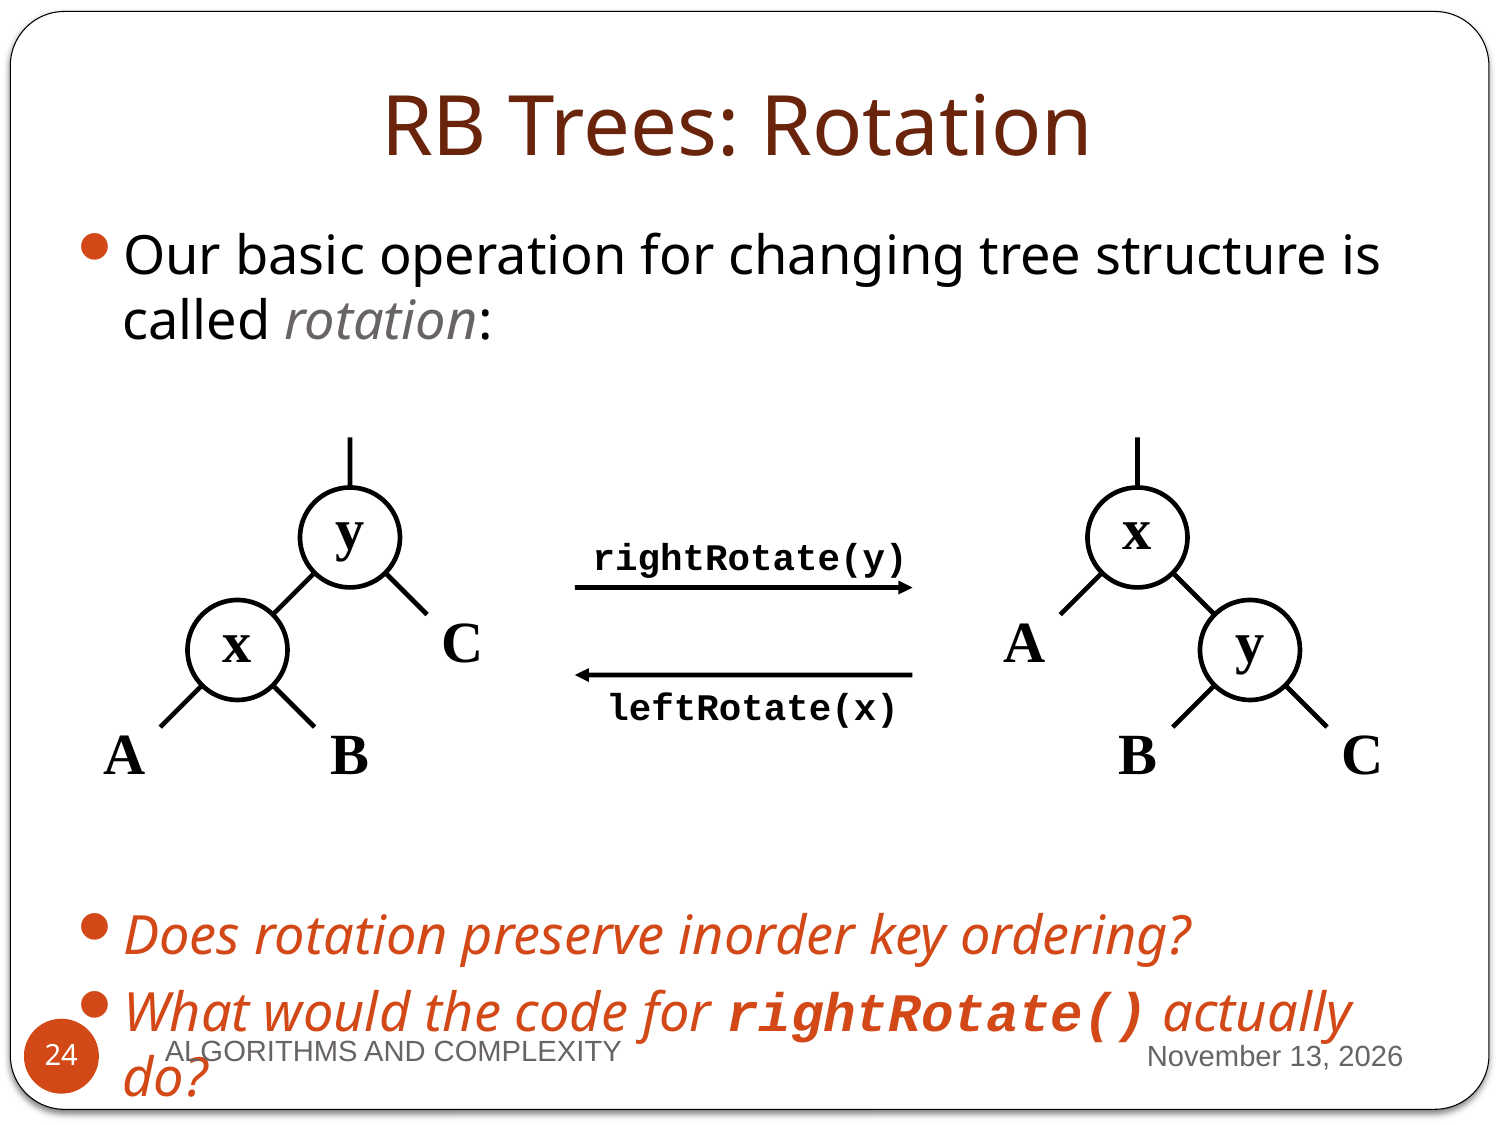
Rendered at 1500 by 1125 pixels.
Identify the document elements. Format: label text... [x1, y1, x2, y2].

slide_number 24 [23, 1018, 99, 1094]
text_box A [975, 600, 1075, 700]
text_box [1060, 574, 1103, 615]
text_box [385, 574, 428, 615]
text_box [272, 574, 315, 613]
text_box B [300, 712, 400, 813]
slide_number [1012, 1015, 1419, 1094]
text_box C [412, 600, 513, 700]
text_box x [1087, 487, 1188, 588]
text_box x [187, 600, 288, 700]
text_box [1172, 687, 1215, 728]
title RB Trees: Rotation [99, 0, 1376, 188]
footer ALGORITHMS AND COMPLEXITY [150, 1012, 800, 1088]
text_box y [1200, 600, 1300, 700]
text_box A [75, 712, 175, 813]
text_box C [1312, 712, 1413, 813]
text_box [272, 687, 315, 728]
text_box B [1087, 712, 1188, 813]
text_box [574, 585, 913, 594]
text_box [1285, 687, 1328, 728]
text_box y [300, 487, 400, 588]
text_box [1172, 574, 1215, 613]
list Our basic operation for changing tree structure is called rotation: Does rotation preserve inorder key ordering? What would the code for rightRotate() actually do? [62, 212, 1426, 1001]
text_box leftRotate(x) [591, 675, 914, 735]
text_box [574, 668, 913, 682]
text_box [160, 687, 203, 728]
text_box rightRotate(y) [577, 525, 923, 585]
